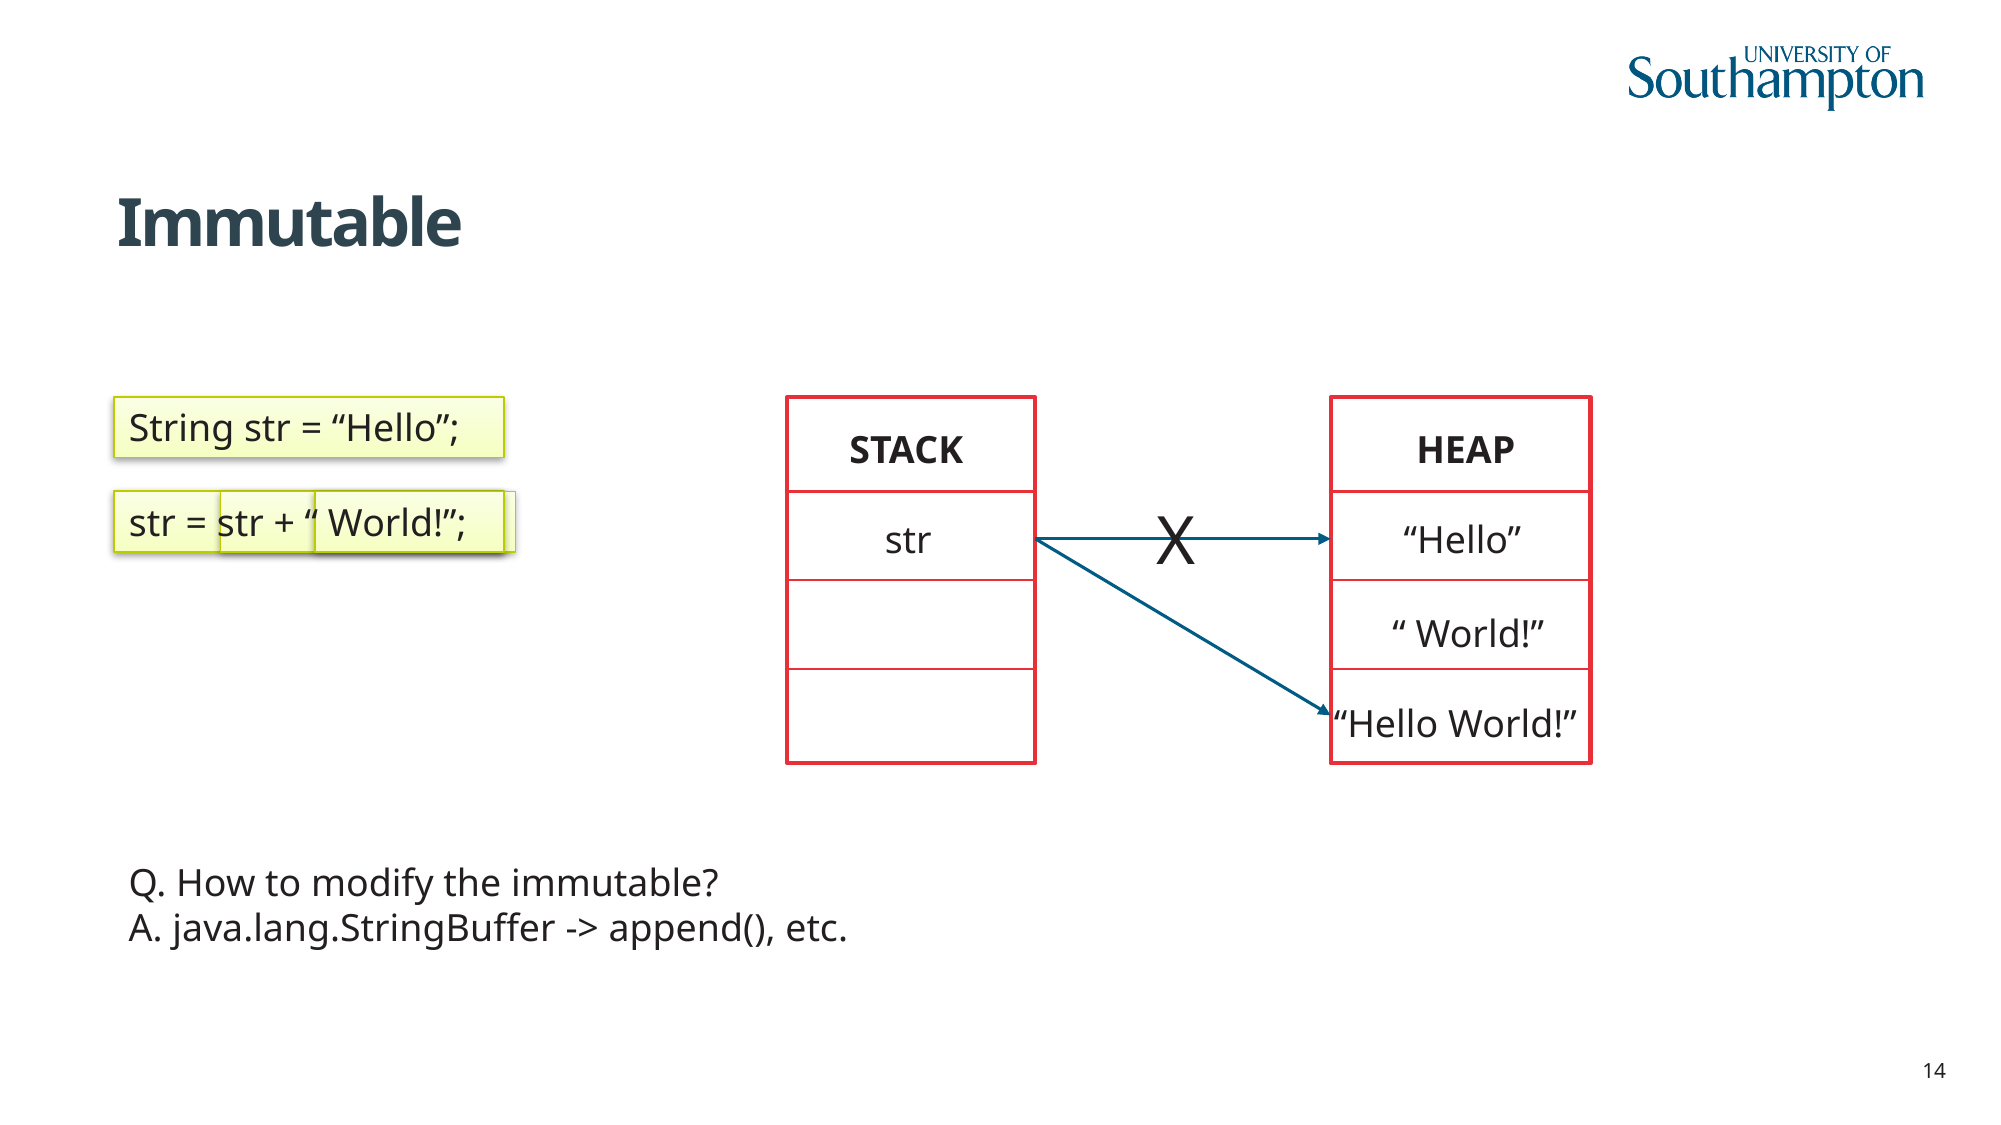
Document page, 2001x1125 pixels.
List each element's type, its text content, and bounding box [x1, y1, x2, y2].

text_box [1329, 395, 1593, 693]
picture [1629, 46, 1924, 111]
picture [1629, 71, 1648, 95]
text_box str = str + “ World!”; [114, 491, 552, 552]
picture [1869, 48, 1877, 60]
text_box “Hello World!” [1318, 693, 1615, 753]
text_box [1035, 538, 1331, 716]
text_box “Hello” [1388, 508, 1544, 569]
text_box Q. How to modify the immutable? A. java.lang.StringBuffer -> append(), etc. [114, 851, 1296, 957]
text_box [787, 396, 1036, 764]
title Immutable [102, 113, 1882, 268]
text_box X [1141, 490, 1225, 536]
text_box “ World!” [1377, 602, 1567, 662]
text_box HEAP [1401, 419, 1567, 479]
text_box String str = “Hello”; [114, 397, 504, 457]
text_box [1329, 753, 1593, 765]
